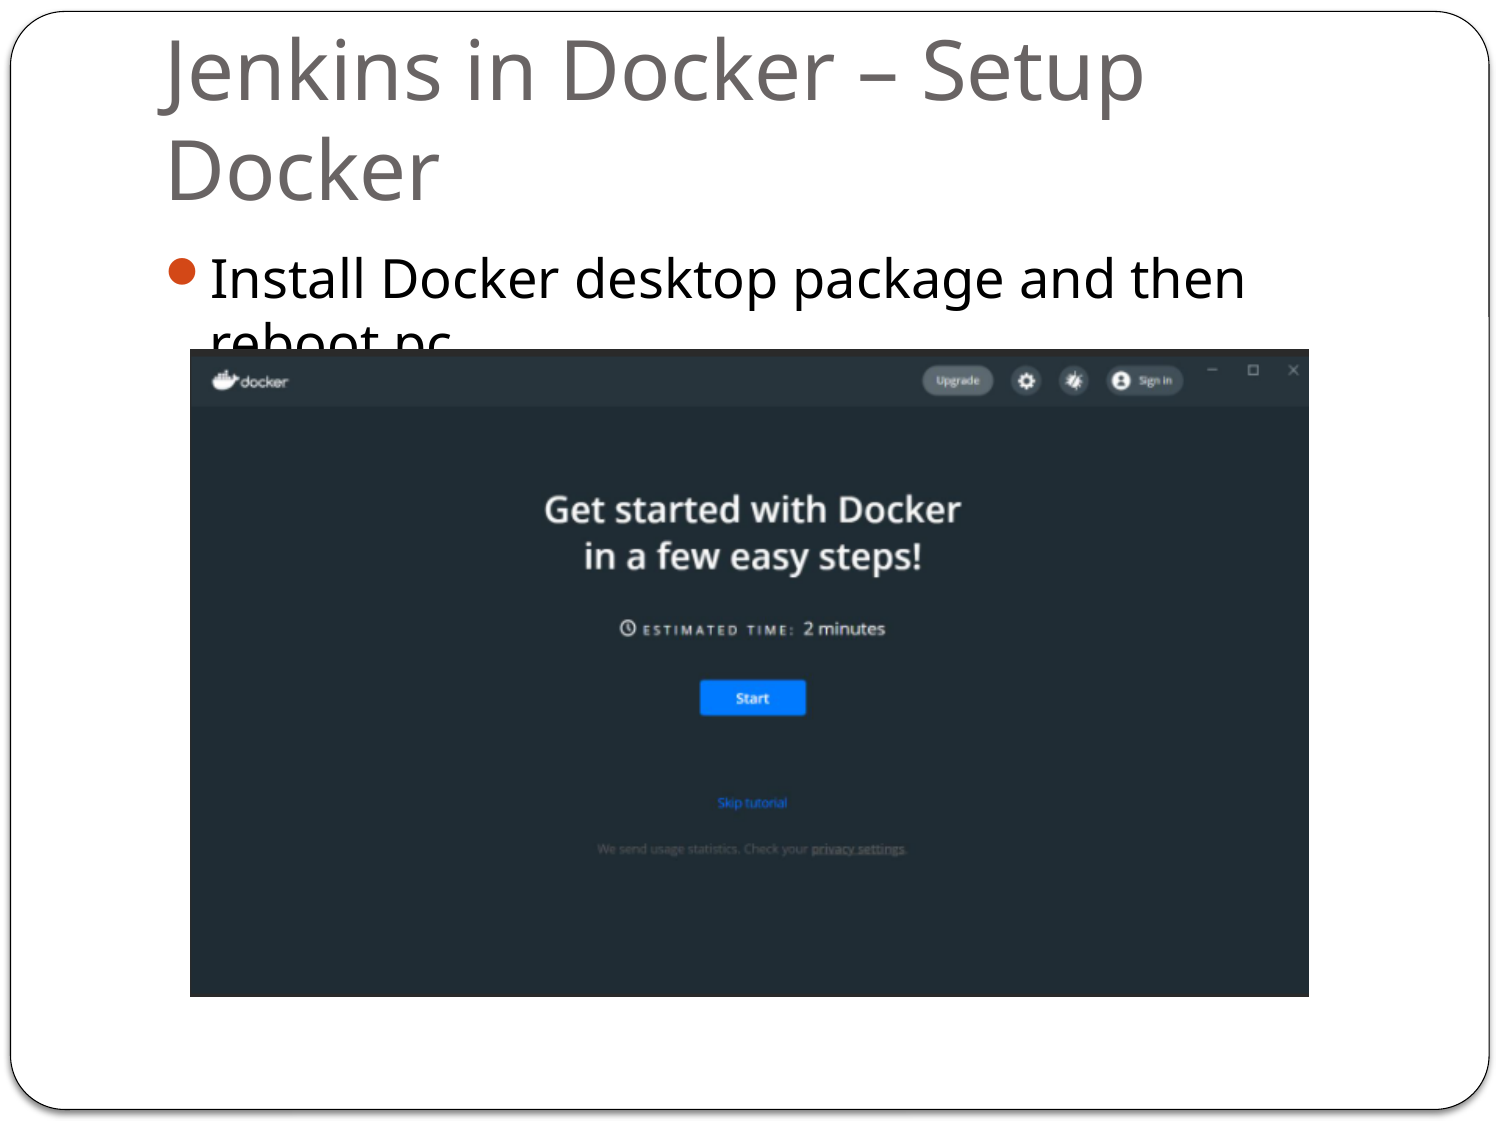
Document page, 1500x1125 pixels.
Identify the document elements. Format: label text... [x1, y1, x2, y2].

picture [189, 349, 1310, 997]
list Install Docker desktop package and then reboot pc [150, 237, 1425, 988]
title Jenkins in Docker – Setup Docker [150, 45, 1425, 233]
